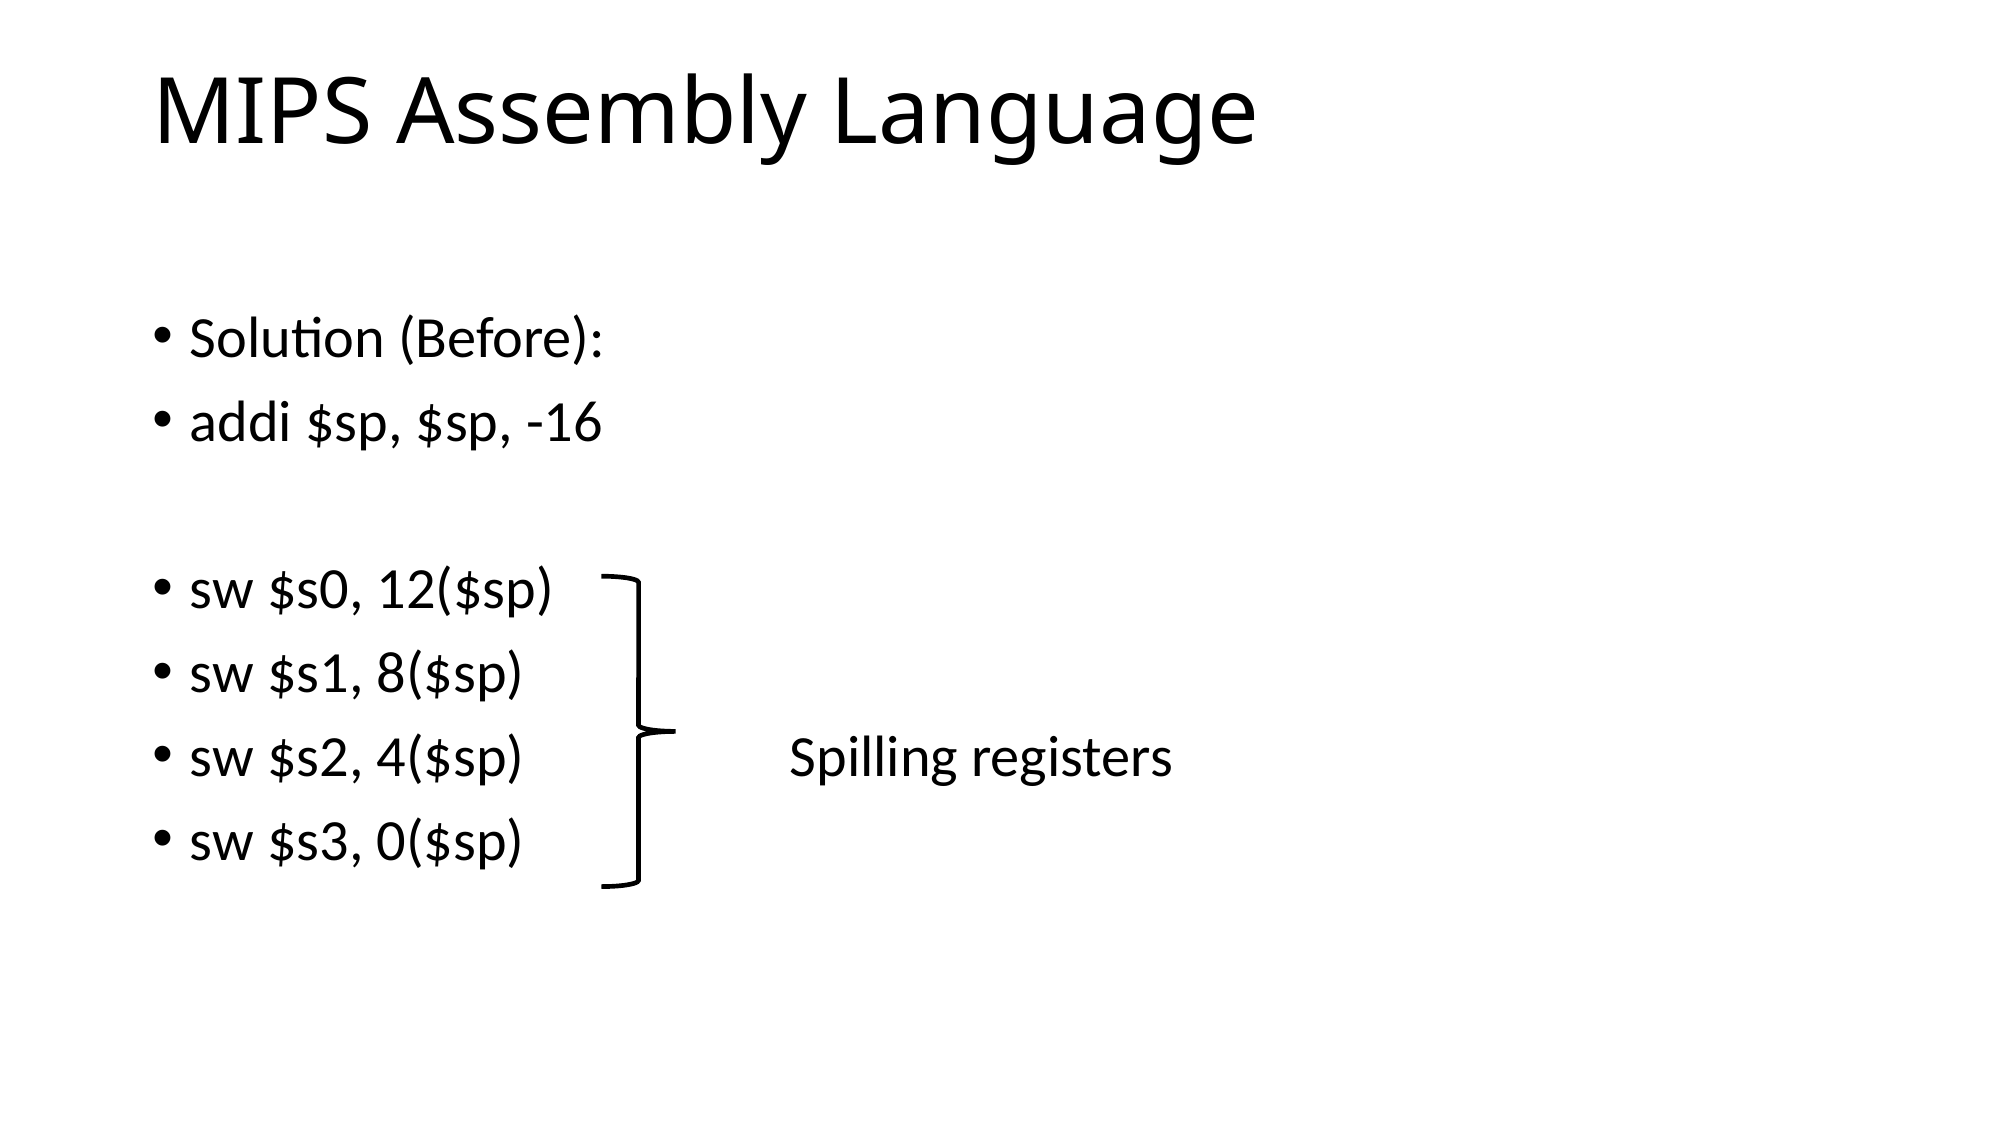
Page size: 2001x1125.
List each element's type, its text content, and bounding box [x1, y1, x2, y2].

title MIPS Assembly Language [137, 59, 1863, 278]
list Solution (Before): addi $sp, $sp, -16 sw $s0, 12($sp) sw $s1, 8($sp) sw $s2, 4($sp) Spilling registers sw $s3, 0($sp) [137, 299, 1863, 1014]
text_box [601, 575, 676, 888]
